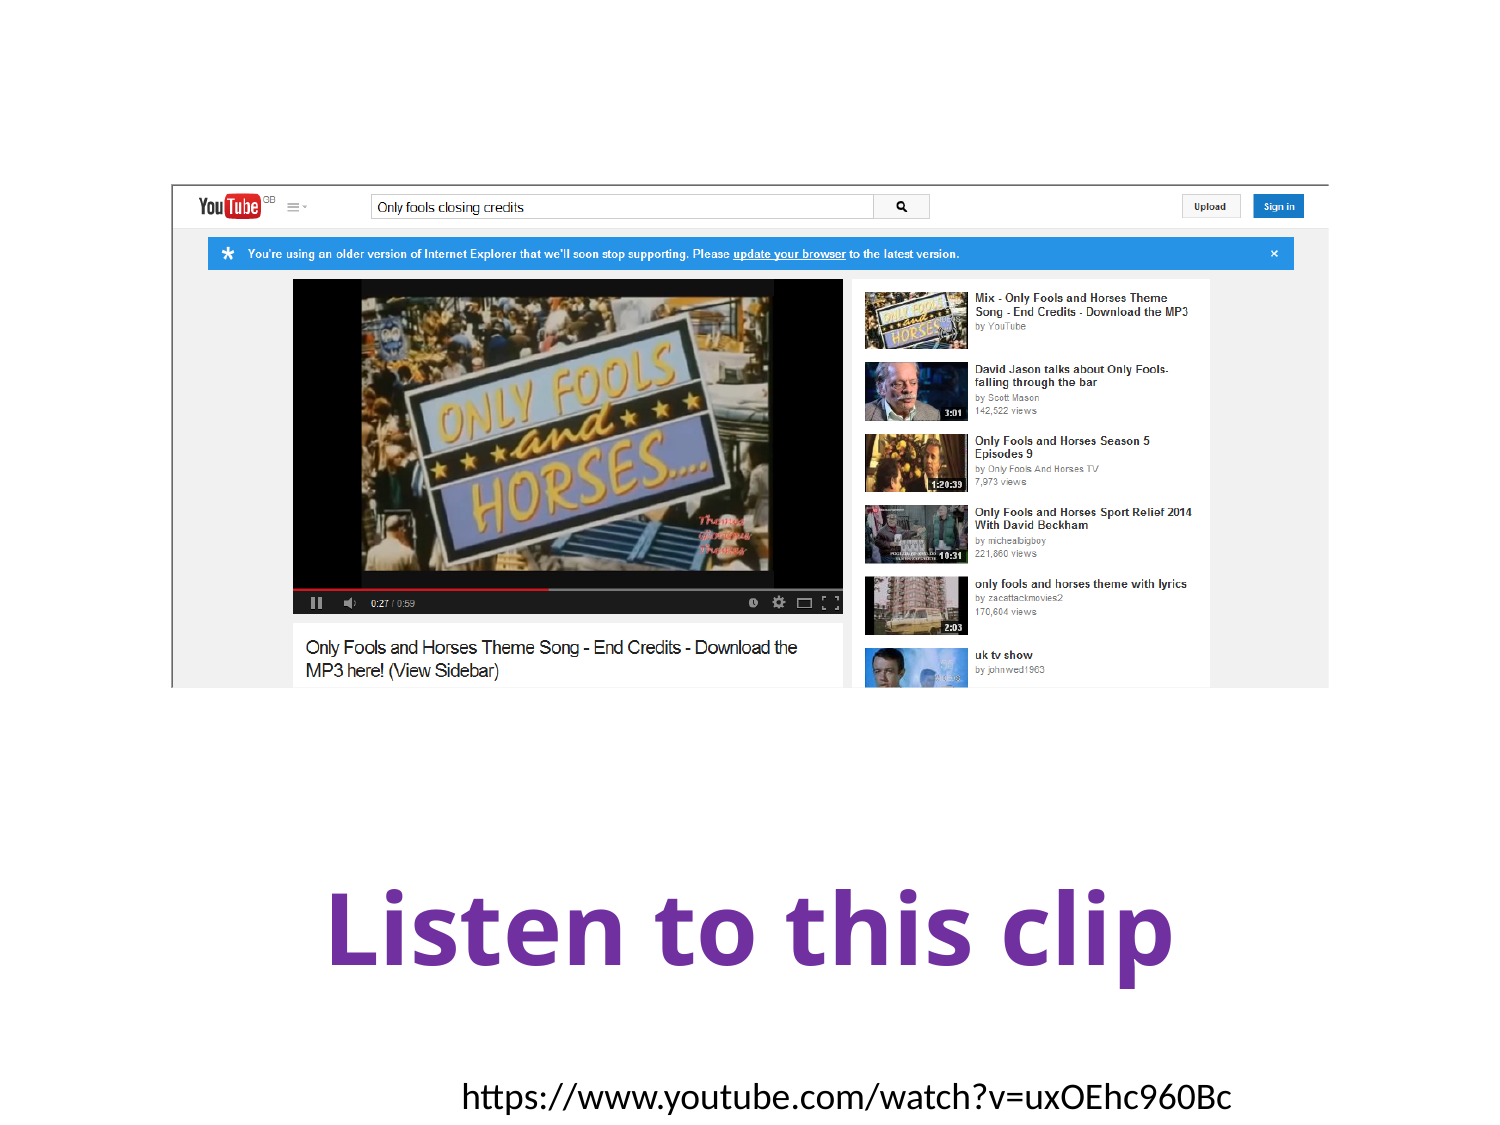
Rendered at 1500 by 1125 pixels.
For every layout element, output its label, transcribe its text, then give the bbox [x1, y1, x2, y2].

text_box https://www.youtube.com/watch?v=uxOEhc960Bc [446, 1064, 1495, 1125]
text_box Listen to this clip [0, 857, 1500, 993]
picture [170, 184, 1329, 688]
